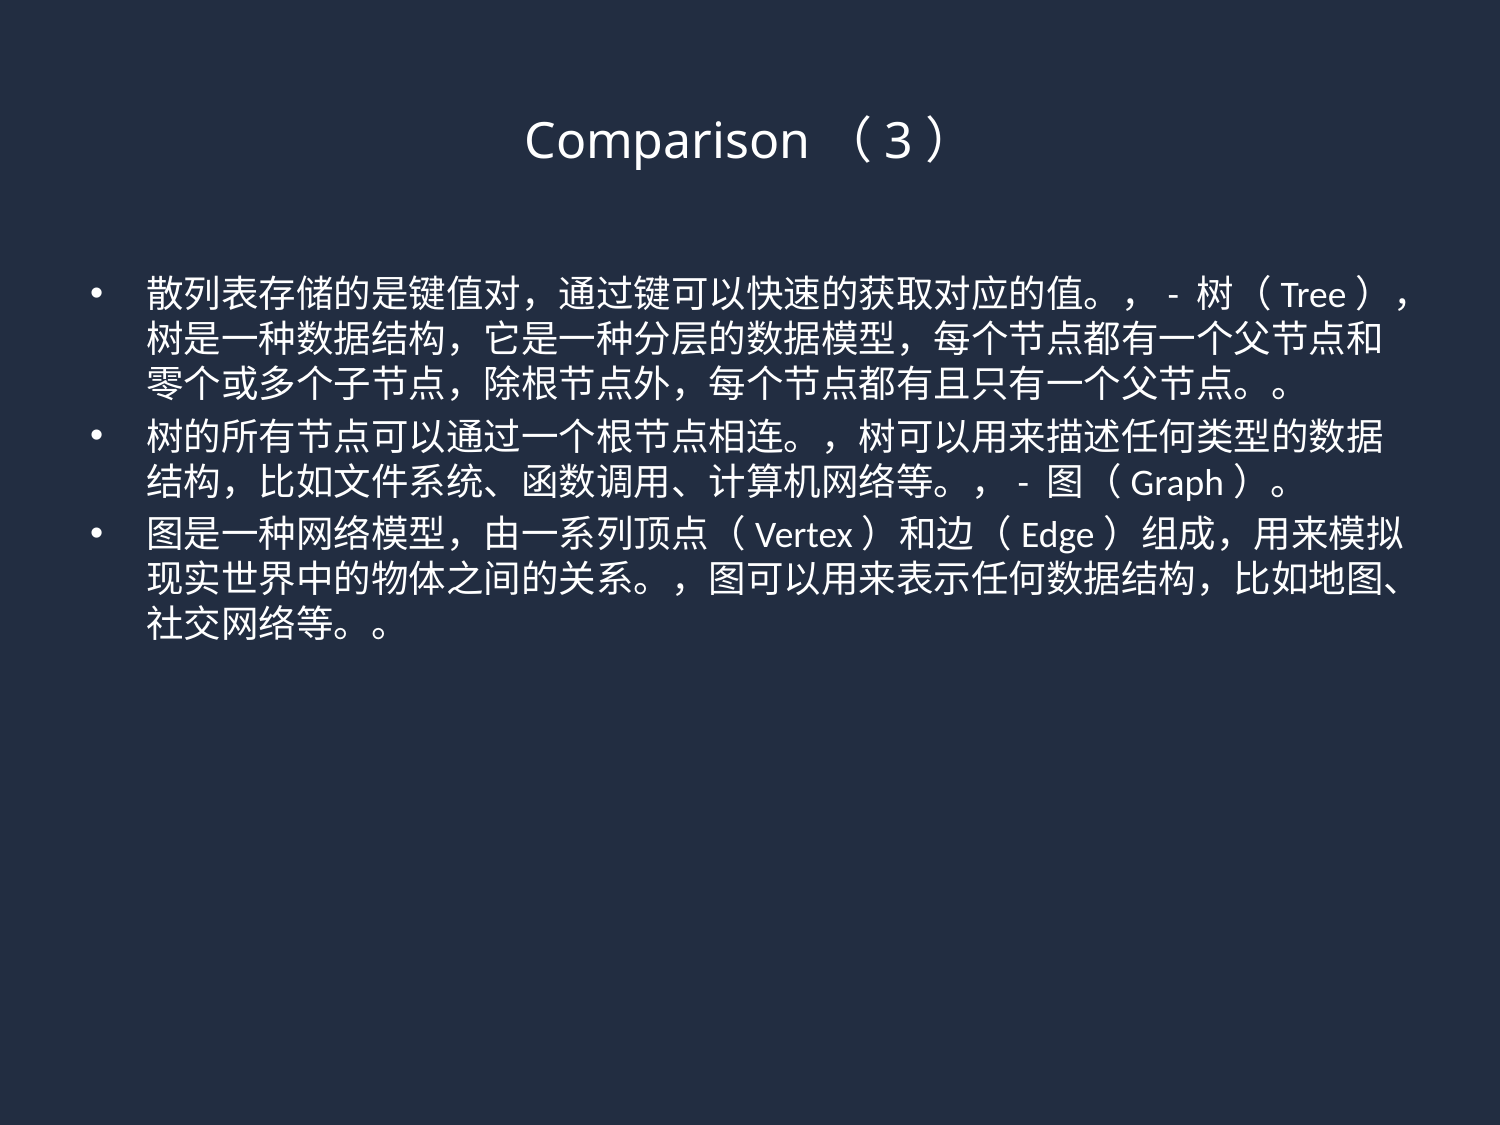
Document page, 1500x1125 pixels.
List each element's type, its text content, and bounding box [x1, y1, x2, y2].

title Comparison（3） [75, 45, 1425, 233]
list 散列表存储的是键值对，通过键可以快速的获取对应的值。，- 树（Tree），树是一种数据结构，它是一种分层的数据模型，每个节点都有一个父节点和零个或多个子节点，除根节点外，每个节点都有且只有一个父节点。。 树的所有节点可以通过一个根节点相连。，树可以用来描述任何类型的数据结构，比如文件系统、函数调用、计算机网络等。，- 图（Graph）。 图是一种网络模型，由一系列顶点（Vertex）和边（Edge）组成，用来模拟现实世界中的物体之间的关系。，图可以用来表示任何数据结构，比如地图、社交网络等。。 [75, 262, 1425, 1005]
